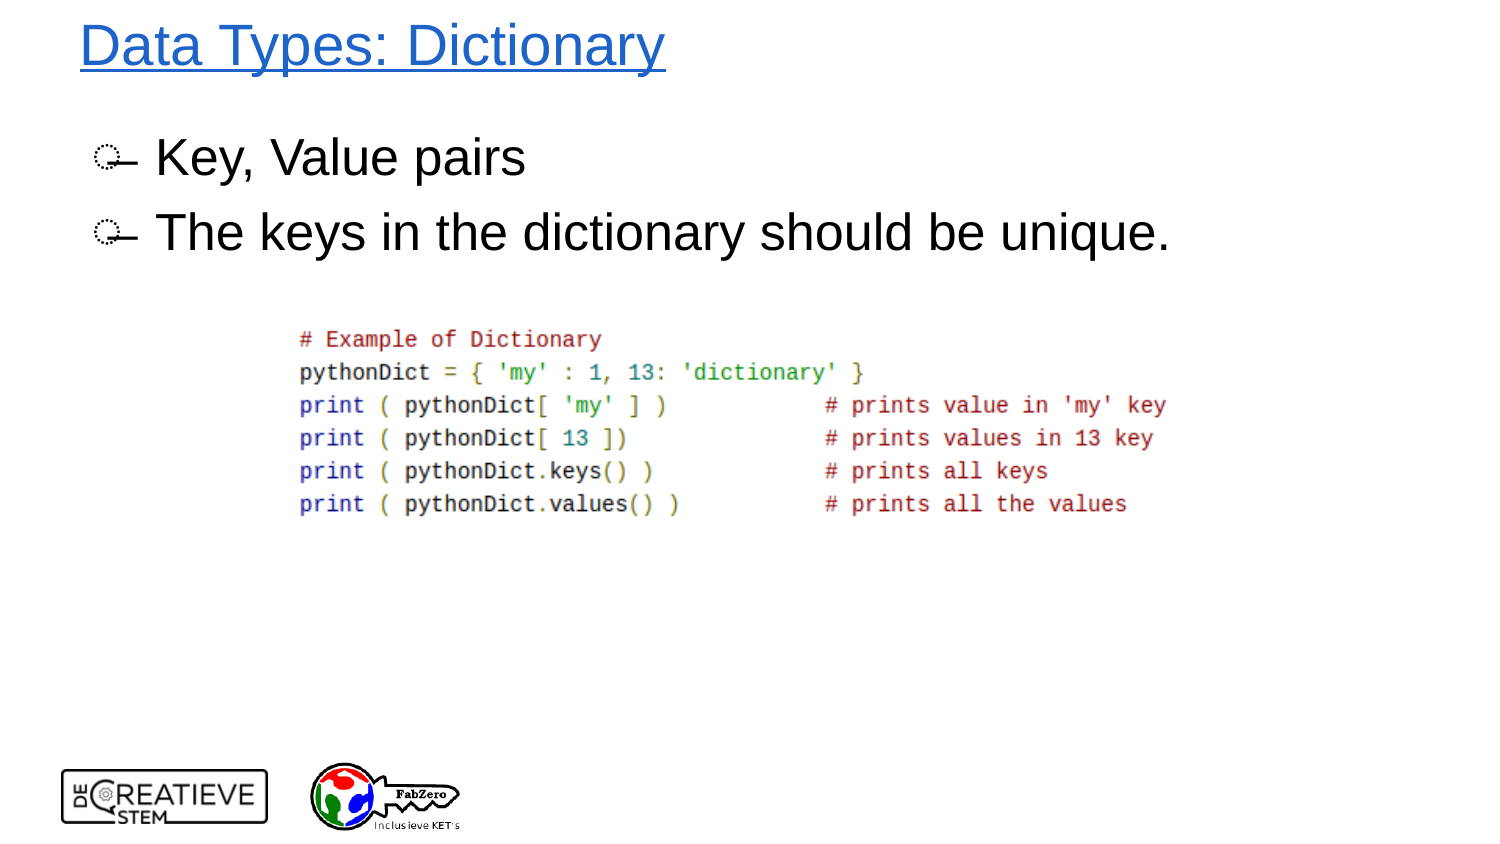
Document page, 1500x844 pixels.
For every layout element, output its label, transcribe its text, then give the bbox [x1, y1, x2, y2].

picture [306, 759, 463, 834]
picture [295, 322, 1186, 522]
list Key, Value pairs The keys in the dictionary should be unique. [72, 103, 1431, 683]
picture [61, 769, 268, 824]
title Data Types: Dictionary [71, 11, 1431, 87]
